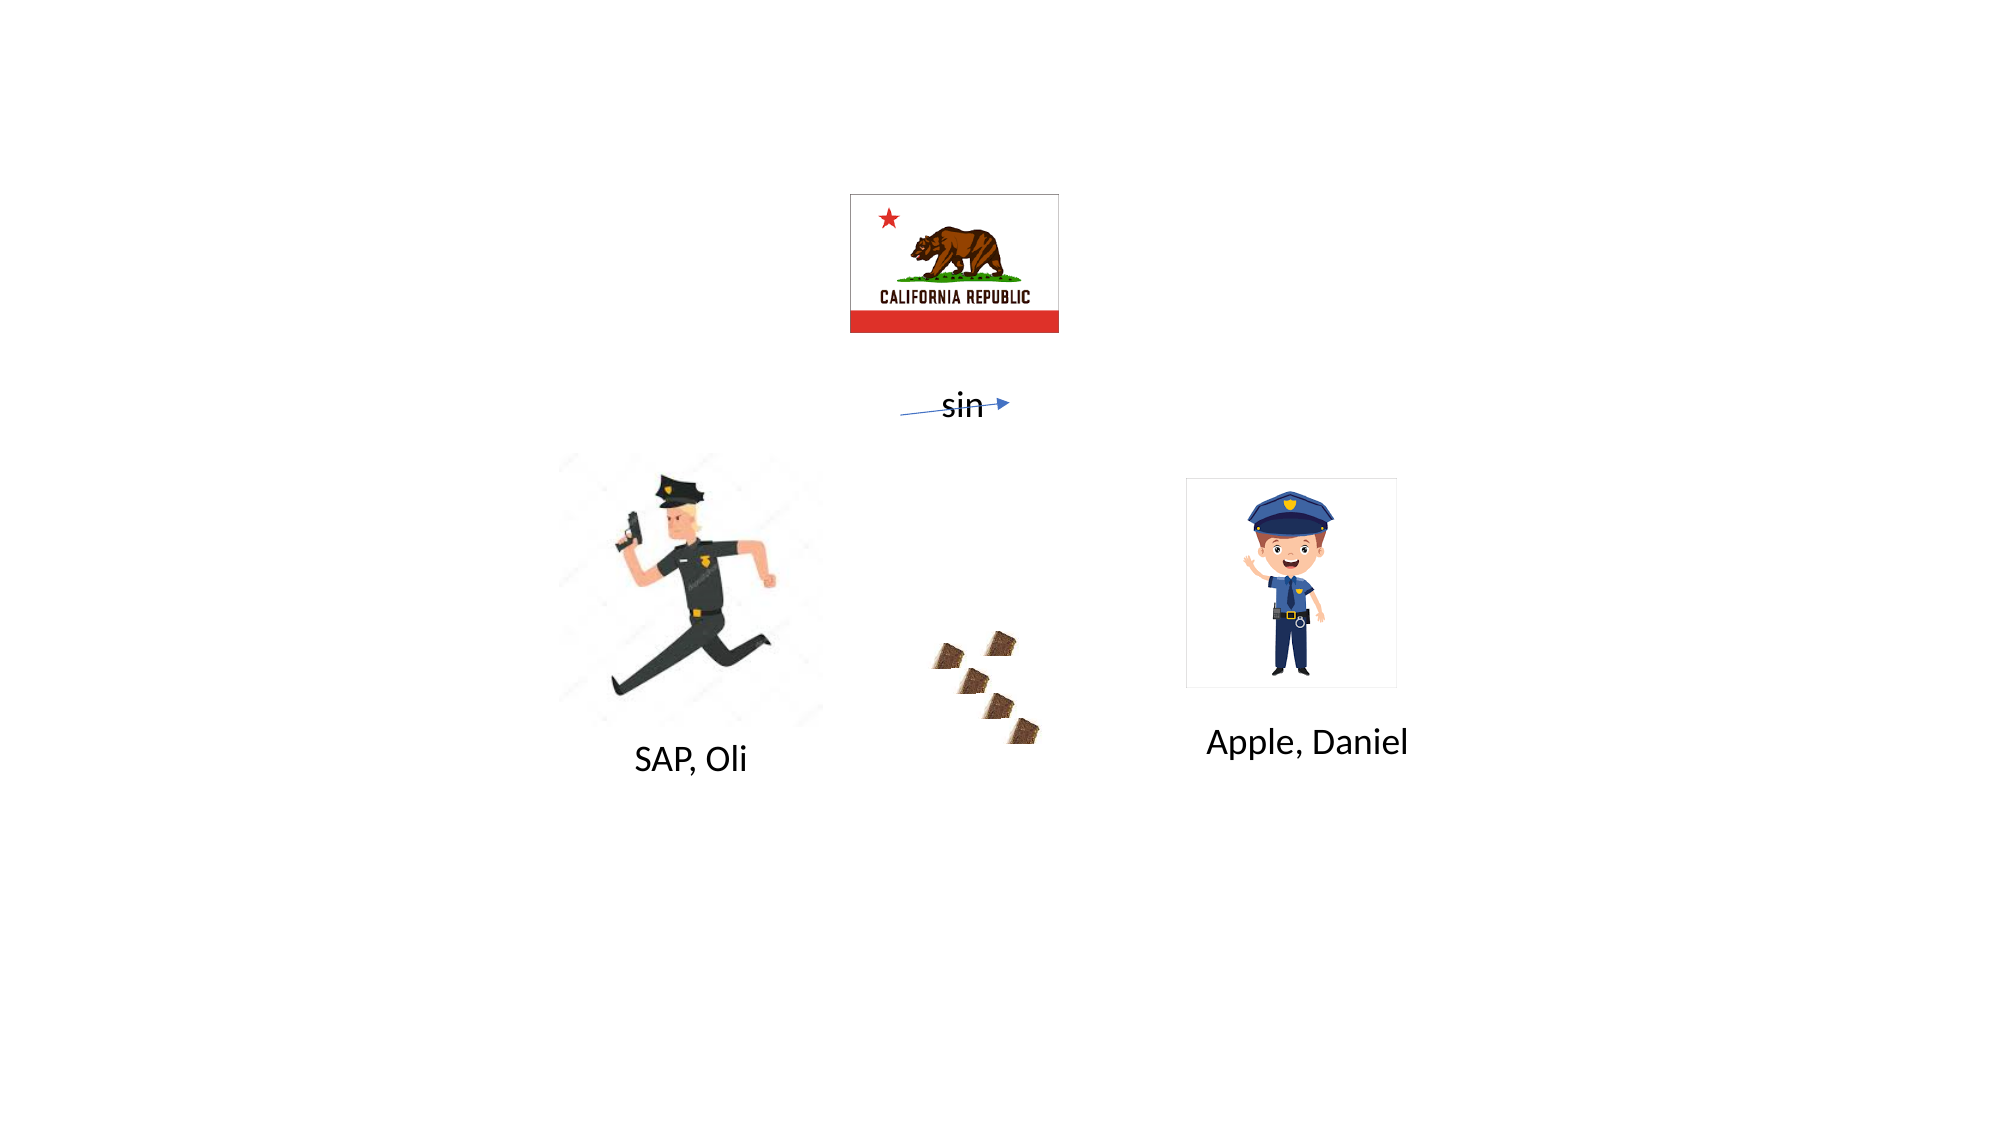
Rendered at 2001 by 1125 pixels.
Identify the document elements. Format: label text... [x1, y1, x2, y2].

picture [926, 631, 1054, 744]
text_box SAP, Oli [619, 727, 763, 787]
picture [1186, 478, 1397, 688]
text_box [900, 402, 1010, 416]
text_box sin [926, 372, 1031, 432]
picture [559, 453, 823, 727]
picture [850, 194, 1060, 333]
text_box Apple, Daniel [1191, 709, 1424, 770]
